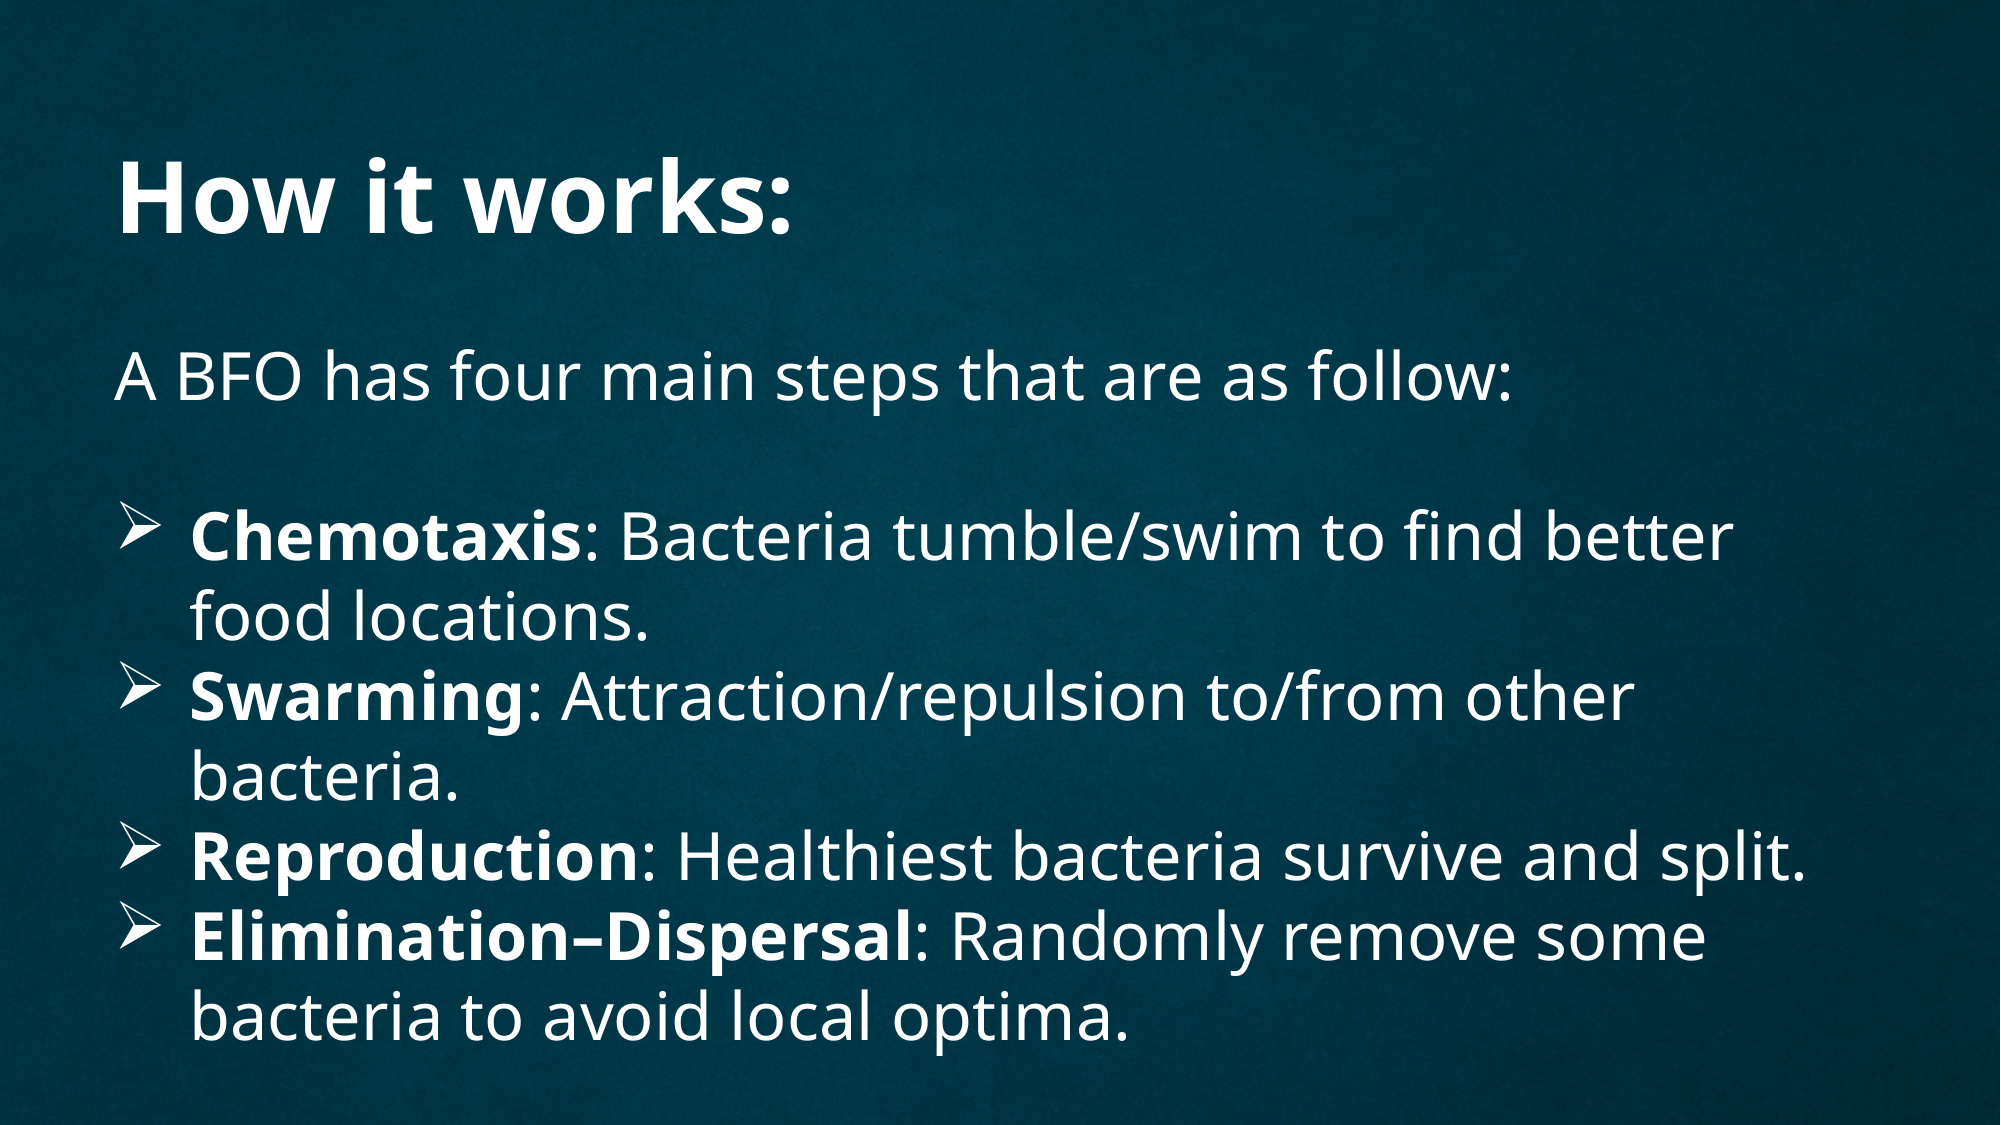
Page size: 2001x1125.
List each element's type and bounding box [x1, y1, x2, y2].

picture [791, 1004, 816, 1040]
picture [384, 524, 418, 560]
picture [733, 517, 753, 560]
picture [337, 910, 347, 918]
picture [1156, 924, 1206, 959]
picture [1391, 684, 1441, 719]
picture [234, 1004, 261, 1040]
picture [228, 684, 281, 719]
picture [1216, 845, 1221, 879]
picture [705, 365, 710, 399]
picture [772, 218, 788, 234]
picture [367, 764, 387, 799]
picture [216, 604, 248, 640]
picture [1565, 844, 1594, 879]
picture [772, 178, 788, 193]
picture [534, 510, 544, 518]
picture [1673, 524, 1703, 560]
picture [1073, 910, 1104, 960]
picture [1262, 364, 1286, 400]
picture [124, 162, 181, 232]
picture [286, 683, 318, 720]
picture [963, 524, 1013, 559]
picture [1082, 524, 1112, 560]
picture [424, 670, 434, 678]
picture [795, 924, 817, 959]
picture [357, 590, 362, 639]
picture [493, 524, 527, 559]
picture [404, 364, 428, 400]
picture [657, 684, 677, 719]
picture [660, 924, 669, 959]
picture [808, 357, 828, 400]
picture [462, 997, 482, 1040]
picture [847, 830, 876, 879]
picture [1795, 873, 1802, 880]
picture [901, 684, 921, 719]
picture [1297, 670, 1320, 719]
picture [433, 844, 465, 880]
picture [196, 833, 231, 879]
picture [974, 997, 994, 1040]
picture [471, 910, 481, 918]
picture [722, 364, 751, 399]
picture [195, 750, 226, 800]
picture [1092, 844, 1117, 880]
picture [678, 924, 704, 960]
picture [508, 605, 513, 639]
picture [1574, 684, 1604, 720]
picture [823, 924, 849, 960]
picture [253, 924, 262, 959]
picture [370, 179, 384, 232]
picture [805, 830, 810, 879]
picture [895, 1004, 927, 1040]
picture [874, 364, 905, 415]
picture [413, 604, 438, 640]
picture [389, 830, 421, 880]
picture [1231, 525, 1236, 559]
picture [918, 953, 925, 960]
picture [1145, 364, 1165, 399]
picture [960, 357, 980, 400]
picture [1663, 844, 1687, 880]
picture [602, 844, 634, 879]
picture [410, 764, 437, 800]
picture [617, 178, 652, 232]
picture [1507, 677, 1527, 720]
picture [123, 923, 159, 946]
picture [553, 524, 579, 560]
picture [1614, 684, 1634, 719]
picture [394, 765, 399, 799]
picture [663, 158, 715, 232]
picture [453, 523, 485, 560]
picture [234, 764, 261, 800]
picture [399, 923, 431, 960]
picture [1026, 510, 1057, 560]
picture [1605, 830, 1636, 880]
picture [1549, 510, 1580, 560]
picture [918, 924, 925, 932]
picture [872, 673, 893, 719]
picture [123, 683, 159, 706]
picture [1768, 837, 1788, 880]
picture [410, 1004, 437, 1040]
picture [965, 684, 996, 735]
picture [1062, 684, 1086, 720]
picture [1350, 524, 1382, 560]
picture [826, 525, 831, 559]
picture [253, 179, 334, 232]
picture [728, 844, 758, 880]
picture [1016, 830, 1047, 880]
picture [888, 845, 893, 879]
picture [1231, 925, 1263, 975]
picture [1063, 357, 1083, 400]
picture [271, 764, 296, 800]
picture [321, 844, 343, 879]
picture [1471, 844, 1501, 880]
picture [913, 364, 937, 400]
picture [1755, 845, 1760, 879]
picture [862, 990, 867, 1039]
picture [1055, 844, 1082, 880]
picture [273, 924, 327, 959]
picture [1096, 685, 1101, 719]
picture [823, 1004, 850, 1040]
picture [445, 684, 477, 719]
picture [297, 590, 328, 640]
picture [395, 167, 432, 233]
picture [625, 513, 657, 559]
picture [903, 844, 933, 880]
picture [1409, 364, 1441, 400]
picture [659, 910, 669, 918]
picture [1484, 924, 1514, 960]
picture [629, 677, 649, 720]
picture [1447, 925, 1479, 959]
picture [1647, 517, 1667, 560]
picture [490, 924, 524, 960]
picture [256, 604, 288, 640]
picture [531, 713, 538, 720]
picture [719, 684, 744, 720]
picture [1588, 524, 1618, 560]
picture [581, 1005, 613, 1039]
picture [196, 913, 222, 959]
picture [523, 604, 555, 640]
picture [367, 1004, 387, 1039]
picture [1468, 684, 1500, 720]
picture [1738, 830, 1743, 879]
picture [1272, 673, 1293, 719]
picture [359, 684, 413, 719]
picture [1501, 393, 1508, 400]
picture [819, 837, 839, 880]
picture [540, 844, 549, 879]
picture [193, 512, 228, 560]
picture [321, 524, 375, 559]
picture [956, 913, 988, 959]
picture [464, 179, 545, 232]
picture [1422, 845, 1427, 879]
picture [123, 843, 159, 866]
picture [1614, 924, 1664, 959]
picture [1348, 684, 1380, 720]
picture [703, 524, 728, 560]
picture [660, 1005, 665, 1039]
picture [328, 350, 357, 399]
picture [338, 924, 347, 959]
picture [279, 844, 312, 895]
picture [238, 510, 270, 559]
picture [735, 990, 740, 1039]
picture [488, 1004, 520, 1040]
picture [370, 158, 385, 171]
picture [519, 365, 548, 400]
picture [1219, 910, 1224, 959]
picture [348, 844, 382, 880]
picture [922, 525, 951, 560]
picture [1489, 510, 1520, 560]
picture [1571, 924, 1603, 960]
picture [611, 913, 649, 959]
picture [638, 633, 645, 640]
picture [1411, 924, 1443, 960]
picture [1002, 1005, 1007, 1039]
picture [1080, 1004, 1107, 1040]
picture [195, 990, 226, 1040]
picture [533, 924, 565, 959]
picture [666, 524, 693, 560]
picture [665, 364, 692, 400]
picture [617, 1004, 649, 1040]
picture [1208, 677, 1228, 720]
picture [394, 1005, 399, 1039]
picture [1287, 924, 1307, 959]
picture [588, 553, 595, 560]
picture [855, 923, 887, 960]
picture [301, 757, 321, 800]
picture [1174, 525, 1223, 559]
picture [359, 924, 391, 959]
picture [1713, 524, 1733, 559]
picture [1323, 517, 1343, 560]
picture [1148, 844, 1178, 880]
picture [252, 910, 262, 918]
picture [988, 350, 1017, 399]
picture [1067, 510, 1072, 559]
picture [123, 523, 159, 546]
picture [372, 604, 404, 640]
picture [1361, 844, 1415, 879]
picture [546, 1004, 573, 1040]
picture [191, 590, 214, 639]
picture [1153, 684, 1182, 719]
picture [439, 916, 463, 960]
picture [487, 684, 519, 735]
picture [675, 990, 706, 1040]
picture [271, 1004, 296, 1040]
picture [327, 764, 357, 800]
picture [472, 924, 481, 959]
picture [507, 836, 531, 880]
picture [1449, 524, 1478, 559]
picture [566, 604, 595, 639]
picture [759, 524, 789, 560]
picture [1106, 364, 1133, 400]
picture [115, 353, 155, 399]
picture [1501, 364, 1508, 372]
picture [778, 364, 802, 400]
picture [301, 997, 321, 1040]
picture [237, 844, 269, 880]
picture [560, 364, 580, 399]
picture [181, 353, 213, 399]
picture [1286, 844, 1310, 880]
picture [1405, 510, 1428, 559]
picture [1434, 845, 1466, 879]
picture [971, 837, 991, 880]
picture [367, 364, 394, 400]
picture [535, 524, 544, 559]
picture [1225, 364, 1252, 400]
picture [1118, 513, 1139, 559]
picture [941, 844, 965, 880]
picture [1377, 350, 1382, 399]
picture [196, 178, 248, 233]
picture [841, 524, 868, 560]
picture [1309, 350, 1332, 399]
picture [1188, 844, 1208, 879]
picture [329, 684, 351, 719]
picture [753, 924, 785, 960]
picture [423, 516, 447, 560]
picture [713, 924, 746, 975]
picture [605, 364, 655, 399]
picture [1234, 684, 1266, 720]
picture [588, 524, 595, 532]
picture [1047, 670, 1052, 719]
picture [792, 684, 824, 720]
picture [937, 1004, 968, 1055]
picture [279, 524, 311, 560]
picture [475, 844, 502, 880]
picture [1535, 670, 1564, 719]
picture [1034, 924, 1063, 959]
picture [1118, 1033, 1125, 1040]
picture [1170, 364, 1200, 400]
picture [1005, 685, 1034, 720]
picture [1539, 924, 1563, 960]
picture [1144, 524, 1168, 560]
picture [777, 685, 782, 719]
picture [682, 833, 717, 879]
picture [1697, 844, 1728, 895]
picture [445, 604, 472, 640]
picture [233, 910, 242, 959]
picture [552, 178, 604, 233]
picture [1526, 844, 1553, 880]
picture [327, 1004, 357, 1040]
picture [835, 684, 864, 719]
picture [605, 604, 629, 640]
picture [750, 1004, 782, 1040]
picture [1394, 350, 1399, 399]
picture [539, 830, 549, 838]
picture [925, 684, 955, 720]
picture [1248, 524, 1298, 559]
picture [1351, 924, 1401, 959]
picture [257, 352, 299, 400]
picture [476, 364, 508, 400]
picture [1311, 924, 1341, 960]
picture [1114, 924, 1146, 960]
picture [605, 677, 625, 720]
picture [1674, 924, 1704, 960]
picture [749, 677, 769, 720]
picture [562, 673, 602, 719]
picture [531, 684, 538, 692]
picture [722, 178, 762, 233]
picture [1432, 525, 1437, 559]
picture [425, 684, 434, 719]
picture [480, 597, 500, 640]
picture [1122, 837, 1142, 880]
picture [645, 844, 652, 852]
picture [448, 793, 455, 800]
picture [1334, 364, 1366, 400]
picture [1319, 845, 1348, 880]
picture [1446, 365, 1495, 399]
picture [799, 524, 819, 559]
picture [1111, 684, 1143, 720]
picture [451, 350, 474, 399]
picture [1019, 1004, 1069, 1039]
picture [834, 364, 864, 400]
picture [574, 939, 601, 945]
picture [645, 873, 652, 880]
picture [193, 672, 222, 720]
picture [1624, 517, 1644, 560]
picture [766, 844, 793, 880]
picture [1231, 844, 1258, 880]
picture [224, 353, 250, 399]
picture [1027, 364, 1054, 400]
picture [899, 910, 908, 959]
picture [894, 517, 914, 560]
picture [682, 684, 709, 720]
picture [1324, 684, 1344, 719]
picture [558, 844, 592, 880]
picture [994, 924, 1021, 960]
